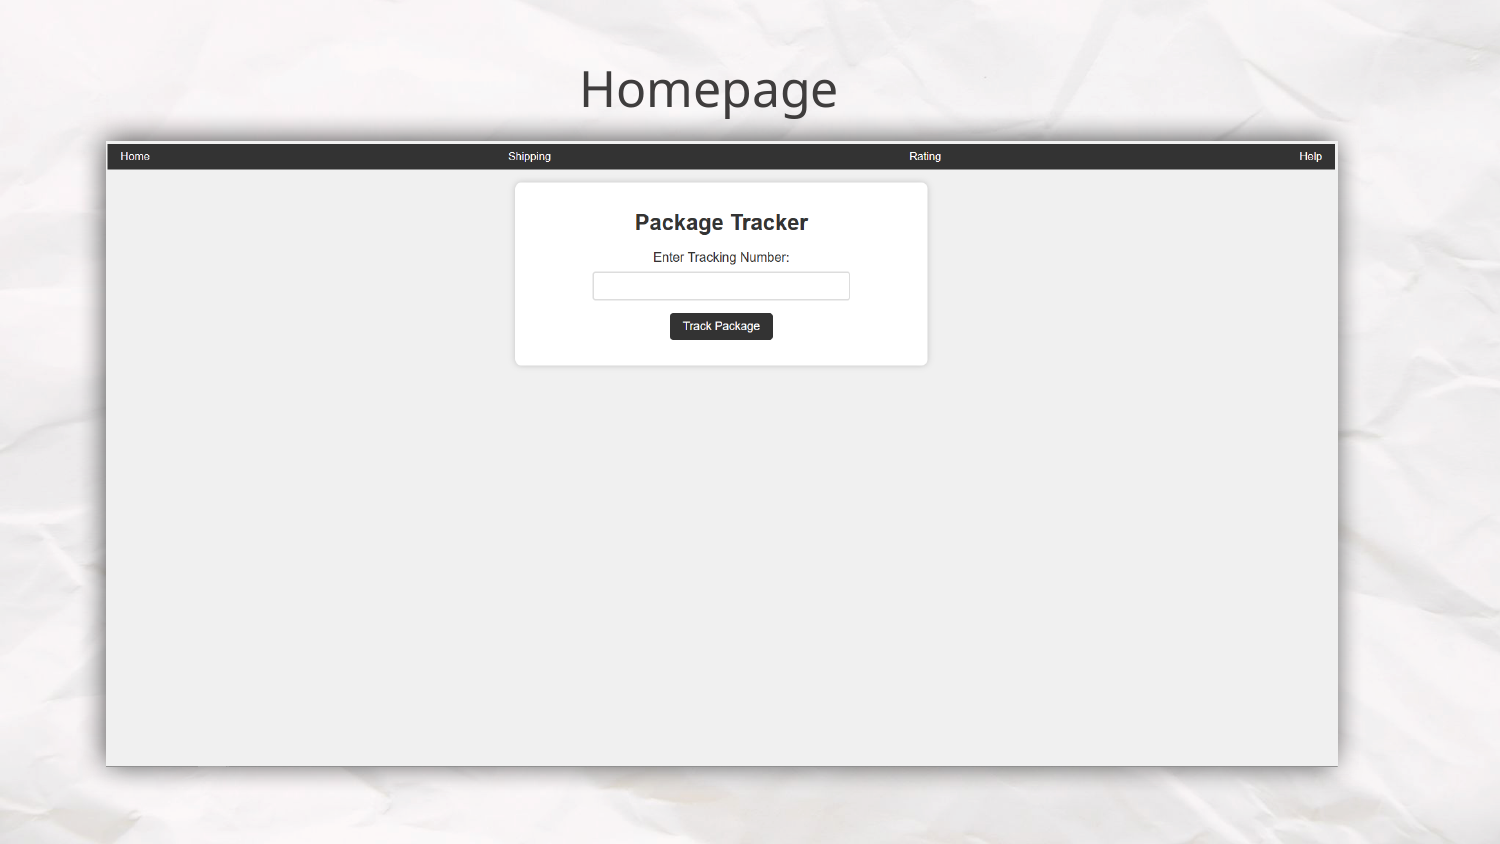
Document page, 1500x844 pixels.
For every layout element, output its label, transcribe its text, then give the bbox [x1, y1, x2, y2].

title Homepage [564, 34, 1273, 117]
picture [0, 0, 1500, 844]
